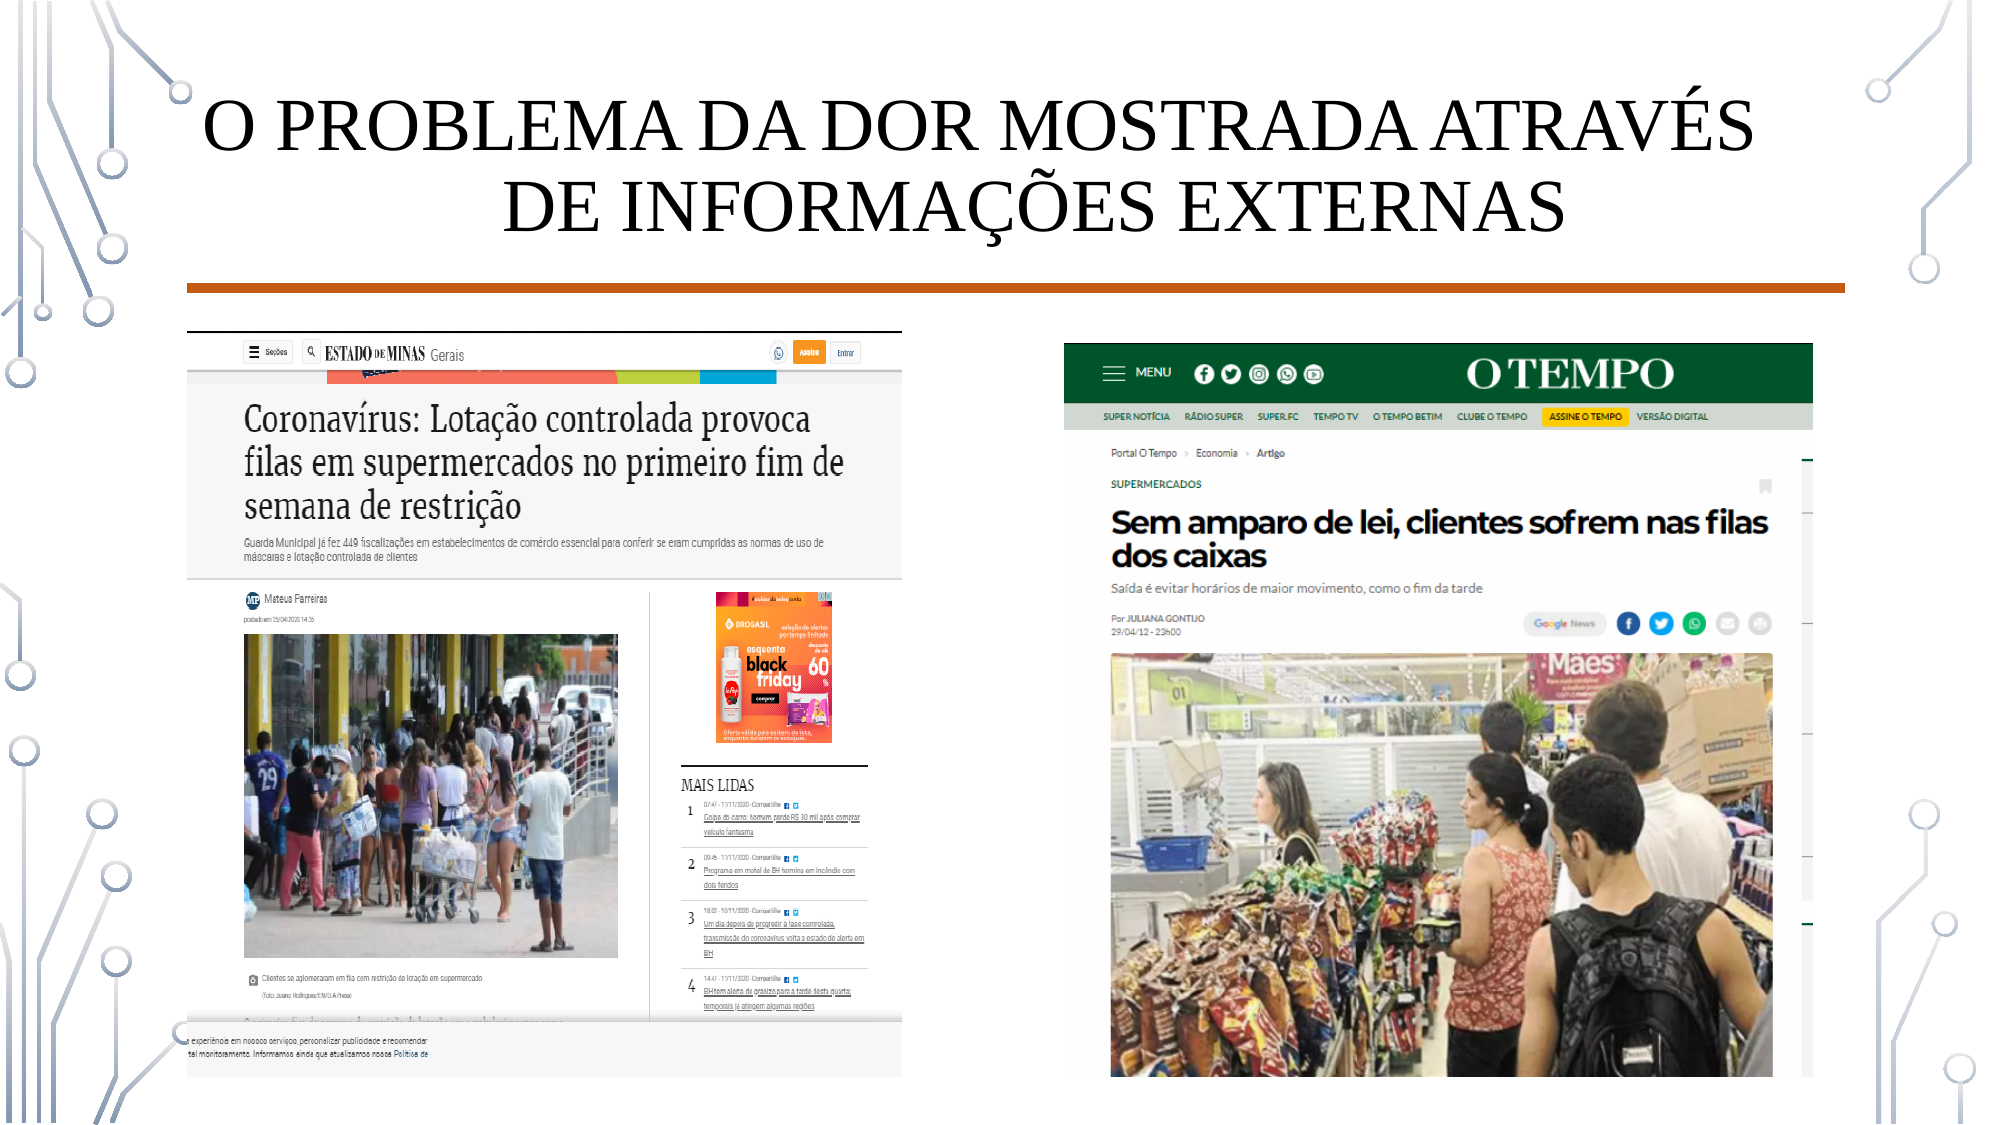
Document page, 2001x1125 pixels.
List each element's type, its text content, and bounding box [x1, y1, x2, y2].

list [186, 331, 902, 1077]
title O PROBLEMA DA DOR MOSTRADA ATRAVÉS DE INFORMAÇÕES EXTERNAS [187, 45, 1813, 283]
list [1064, 343, 1813, 1077]
